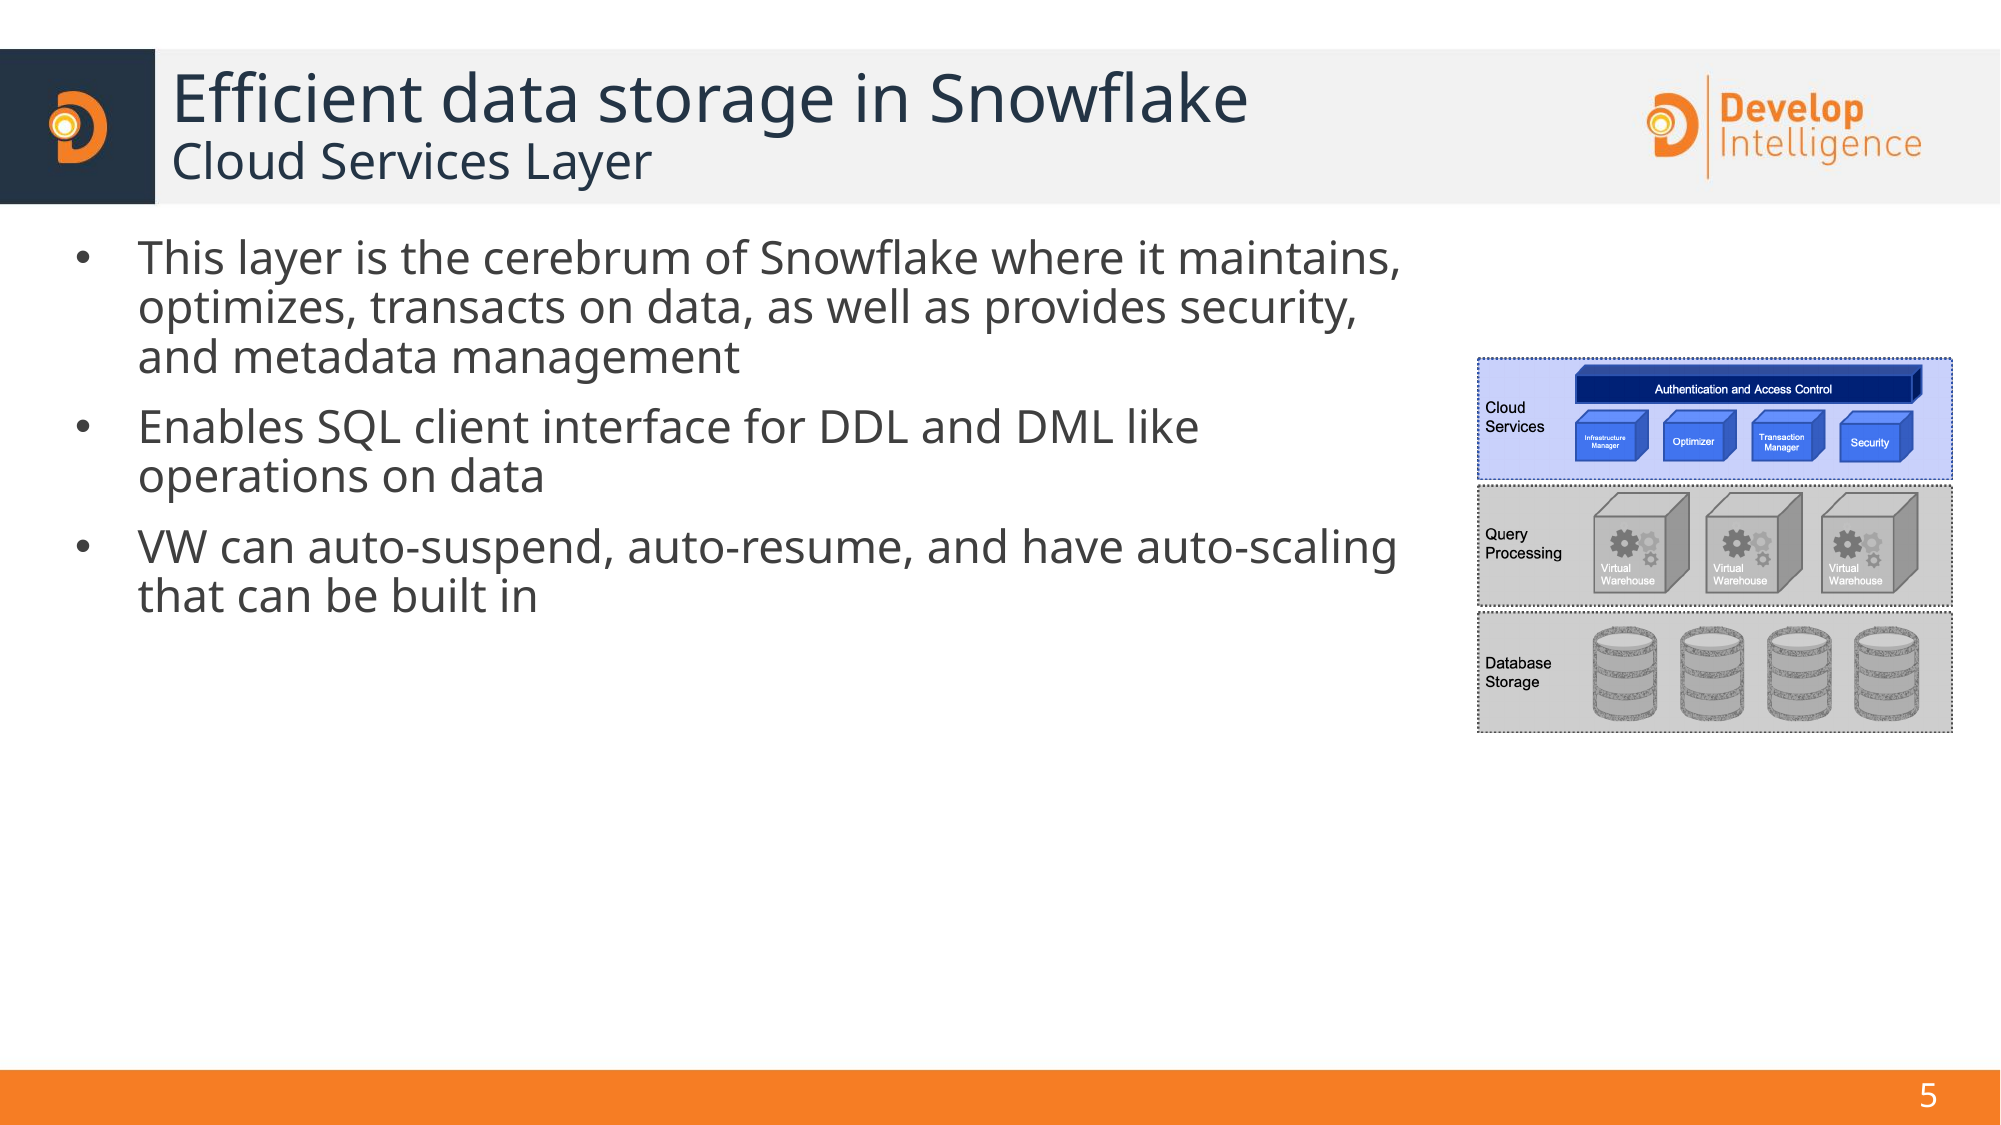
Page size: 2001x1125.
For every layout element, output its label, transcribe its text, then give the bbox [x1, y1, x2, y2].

picture [0, 0, 2001, 1125]
title Efficient data storage in Snowflake Cloud Services Layer [156, 53, 1999, 203]
list This layer is the cerebrum of Snowflake where it maintains, optimizes, transacts on data, as well as provides security, and metadata management Enables SQL client interface for DDL and DML like operations on data VW can auto-suspend, auto-resume, and have auto-scaling that can be built in [47, 227, 1444, 1050]
slide_number 5 [1860, 1072, 1998, 1122]
